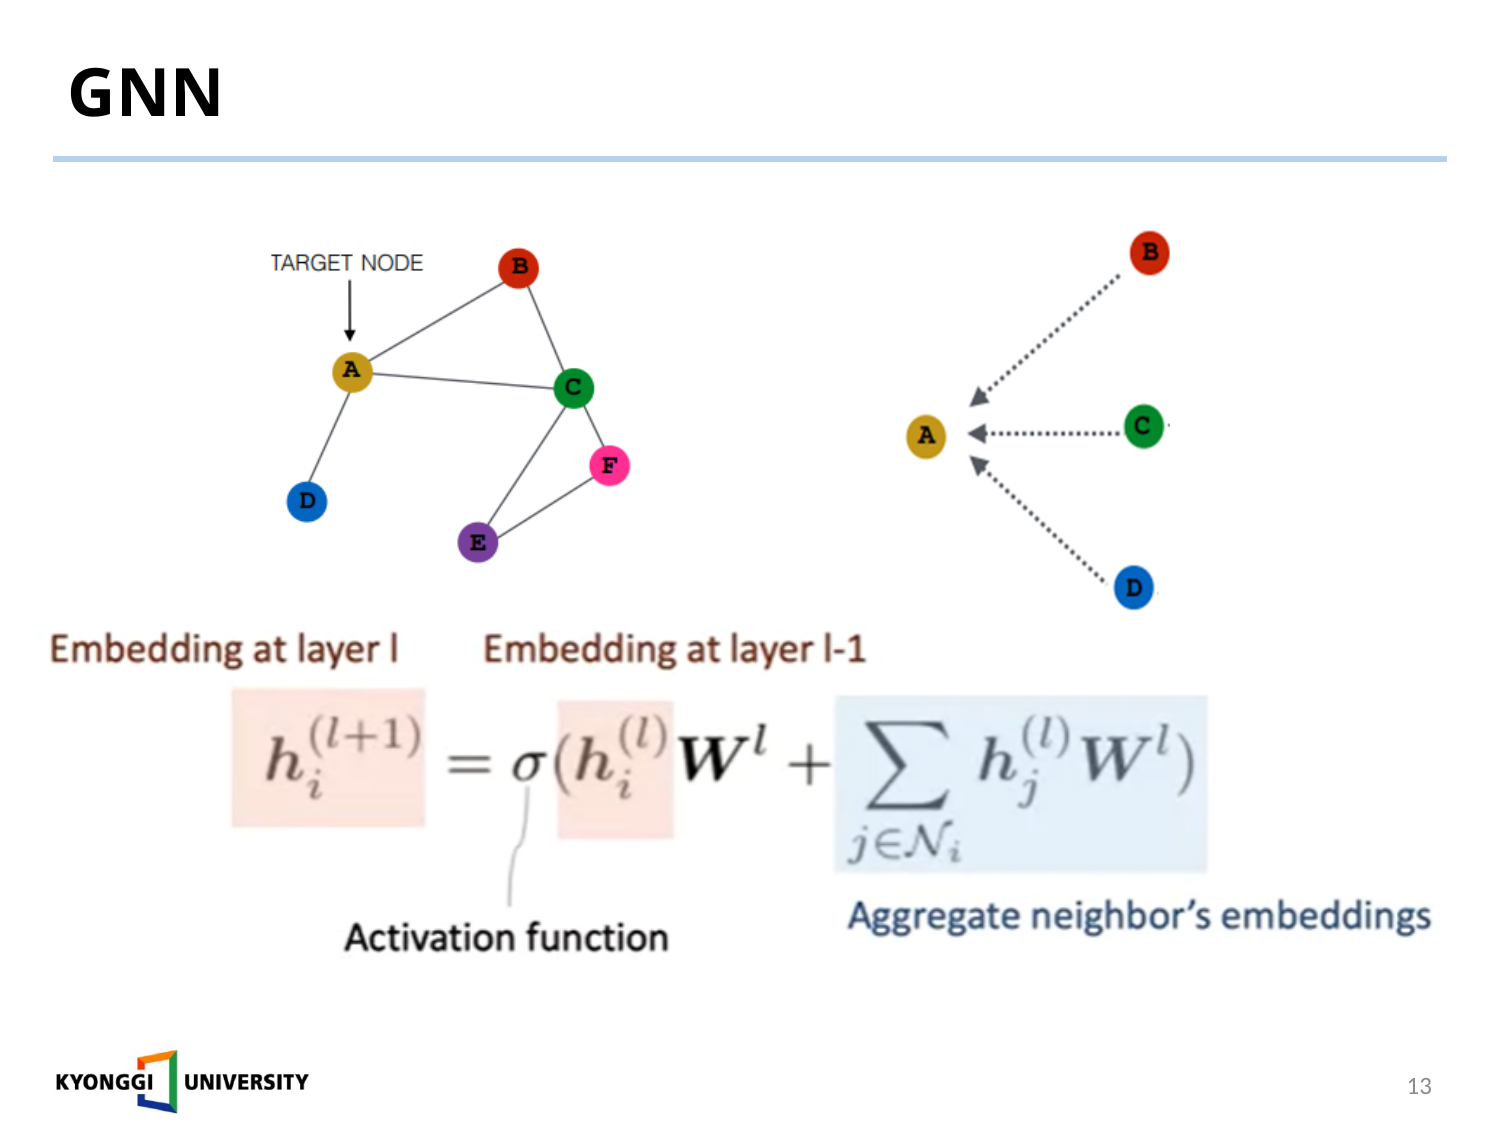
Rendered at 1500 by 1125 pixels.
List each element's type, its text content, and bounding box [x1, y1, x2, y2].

picture [225, 195, 635, 571]
picture [51, 1044, 314, 1124]
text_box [889, 225, 1190, 639]
slide_number 13 [1059, 1054, 1448, 1115]
picture [36, 615, 1500, 988]
title GNN [52, 32, 1448, 158]
